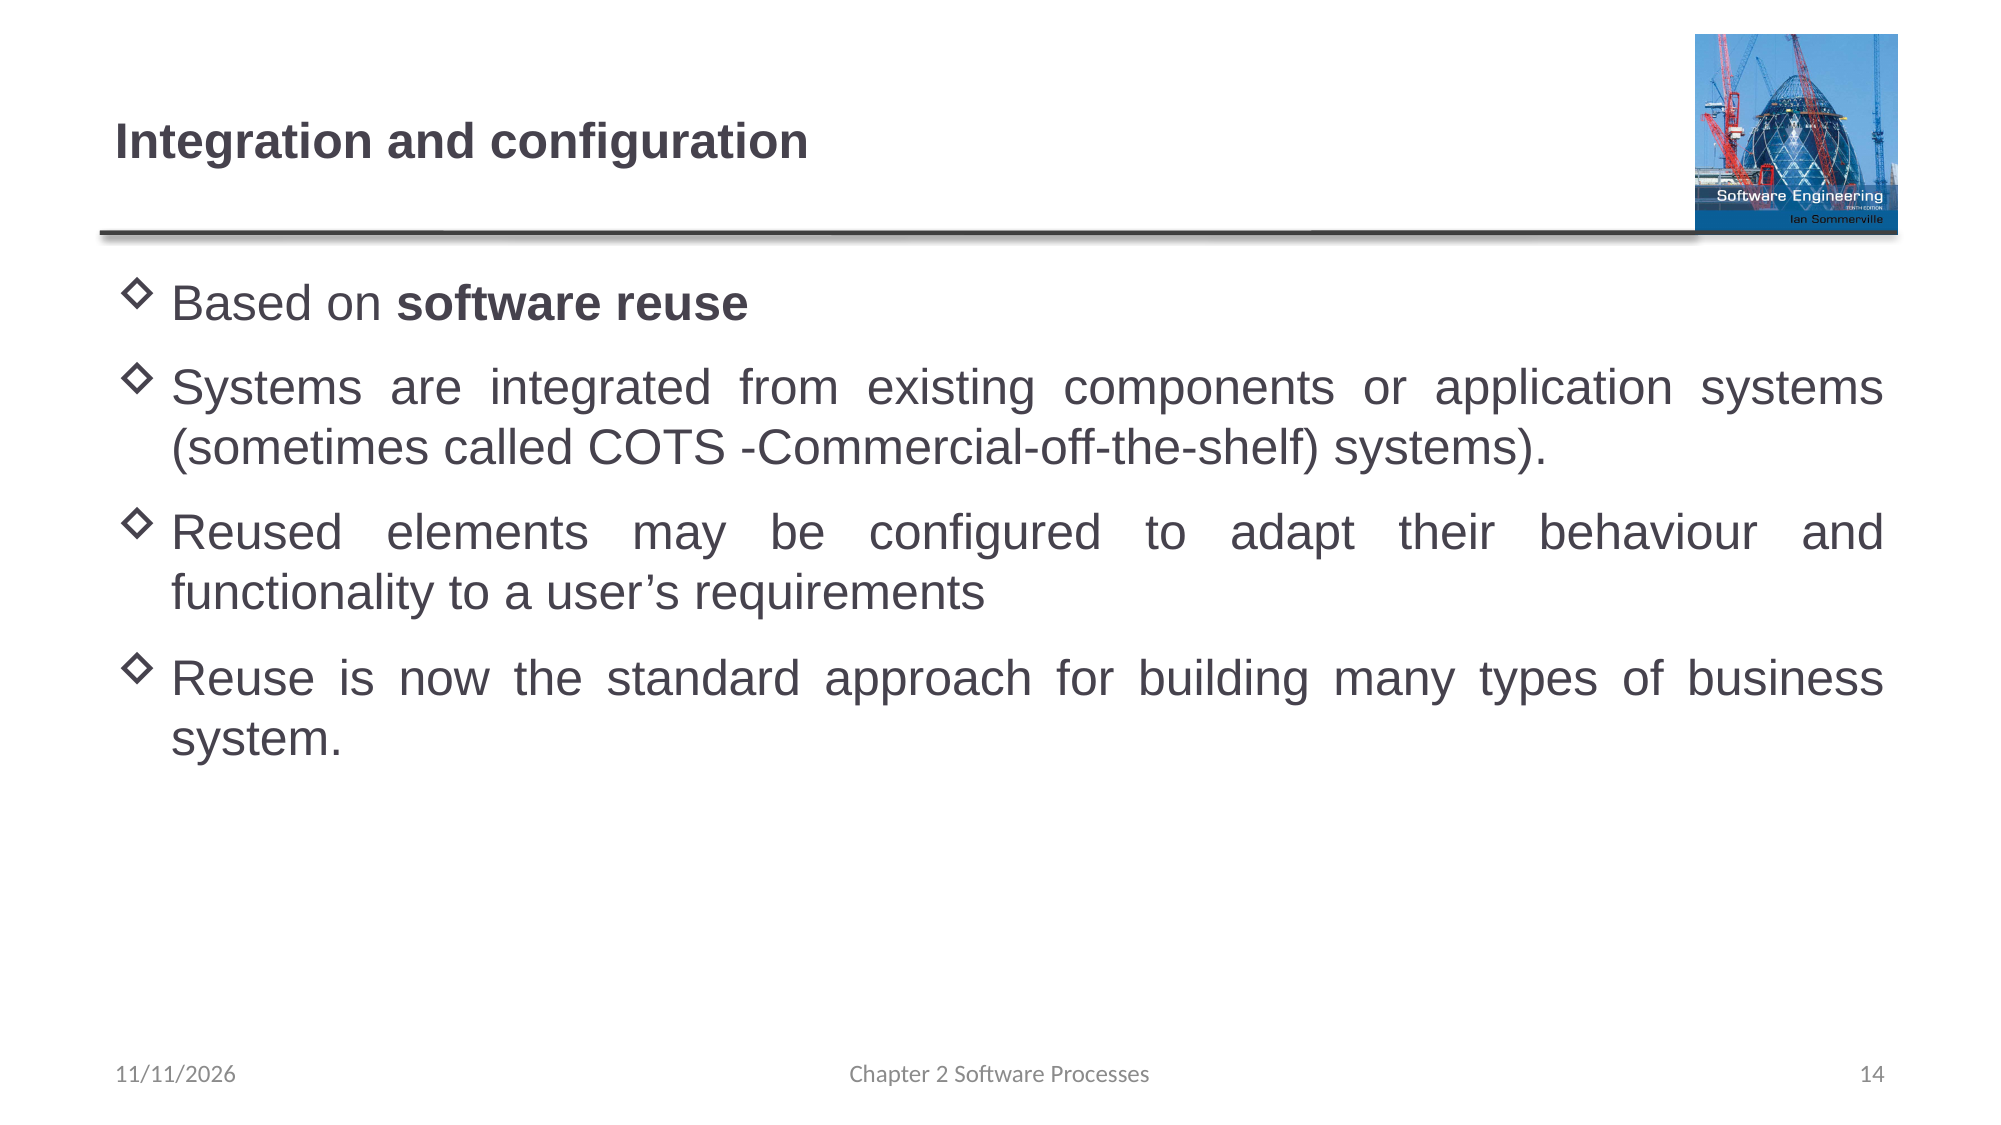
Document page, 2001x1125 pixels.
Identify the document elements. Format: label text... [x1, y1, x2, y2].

title Integration and configuration [99, 44, 1696, 233]
footer Chapter 2 Software Processes [683, 1042, 1317, 1103]
picture [1695, 34, 1898, 230]
slide_number 14 [1433, 1042, 1900, 1103]
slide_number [99, 1042, 567, 1103]
list Based on software reuse Systems are integrated from existing components or application systems (sometimes called COTS -Commercial-off-the-shelf) systems). Reused elements may be configured to adapt their behaviour and functionality to a user’s requirements Reuse is now the standard approach for building many types of business system. [99, 262, 1900, 1005]
